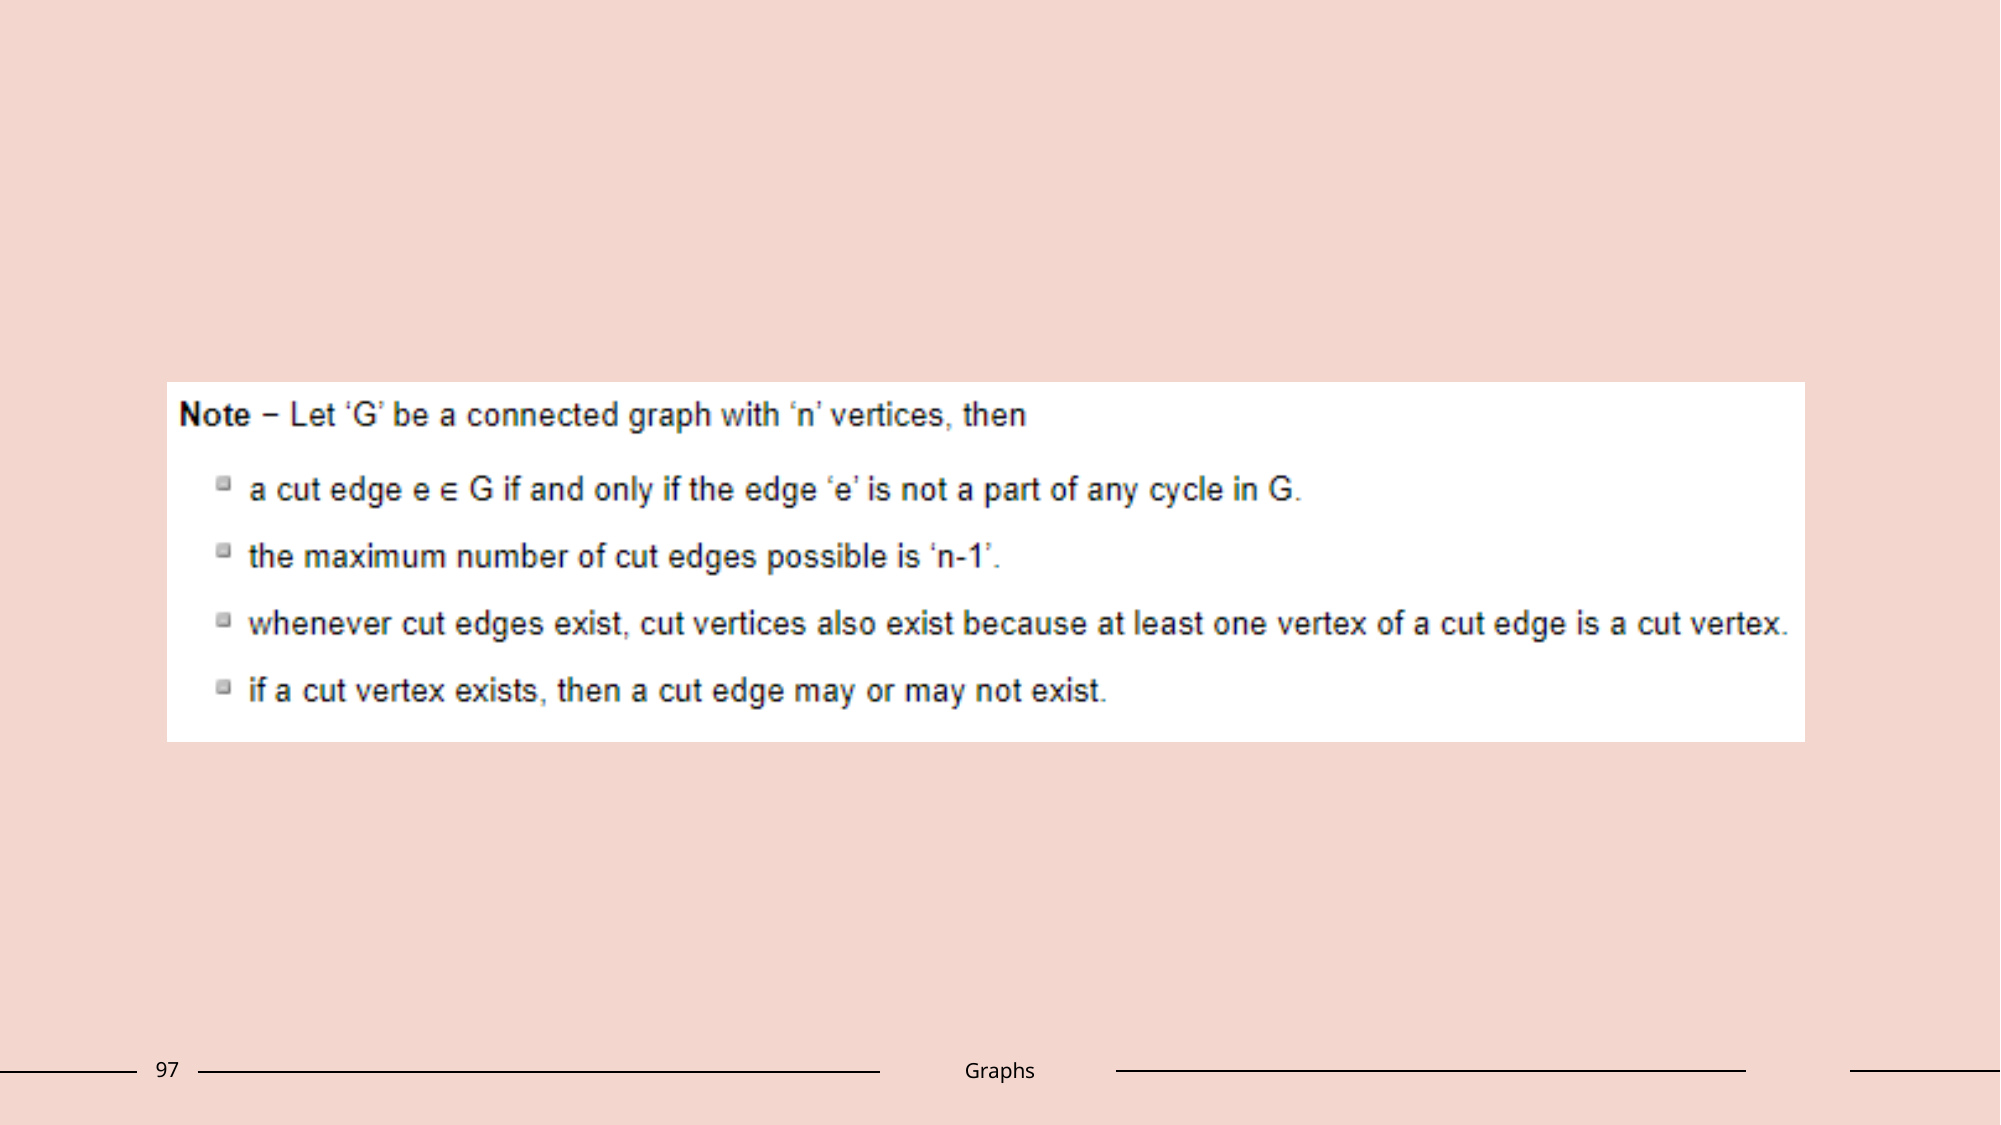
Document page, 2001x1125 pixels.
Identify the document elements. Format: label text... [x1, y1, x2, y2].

picture [167, 382, 1805, 742]
footer Graphs [879, 1050, 1120, 1091]
slide_number 97 [137, 1050, 198, 1091]
